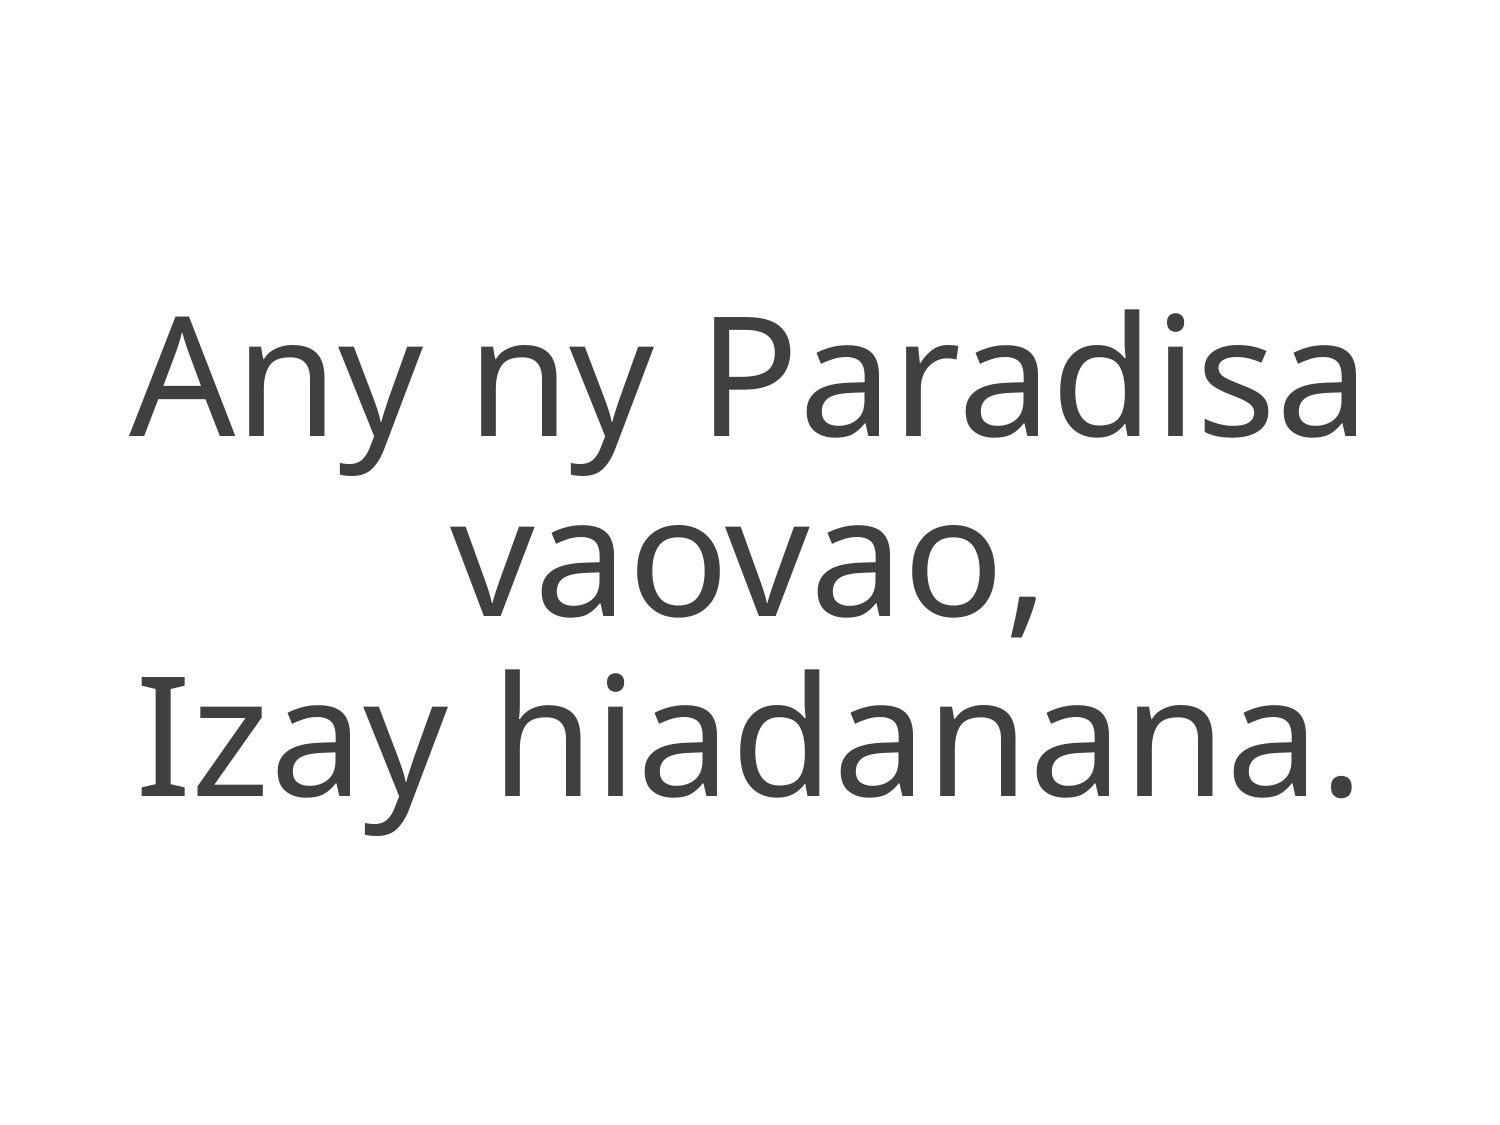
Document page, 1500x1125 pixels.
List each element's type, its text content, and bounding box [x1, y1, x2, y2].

title Any ny Paradisa vaovao, Izay hiadanana. [0, 453, 1500, 672]
